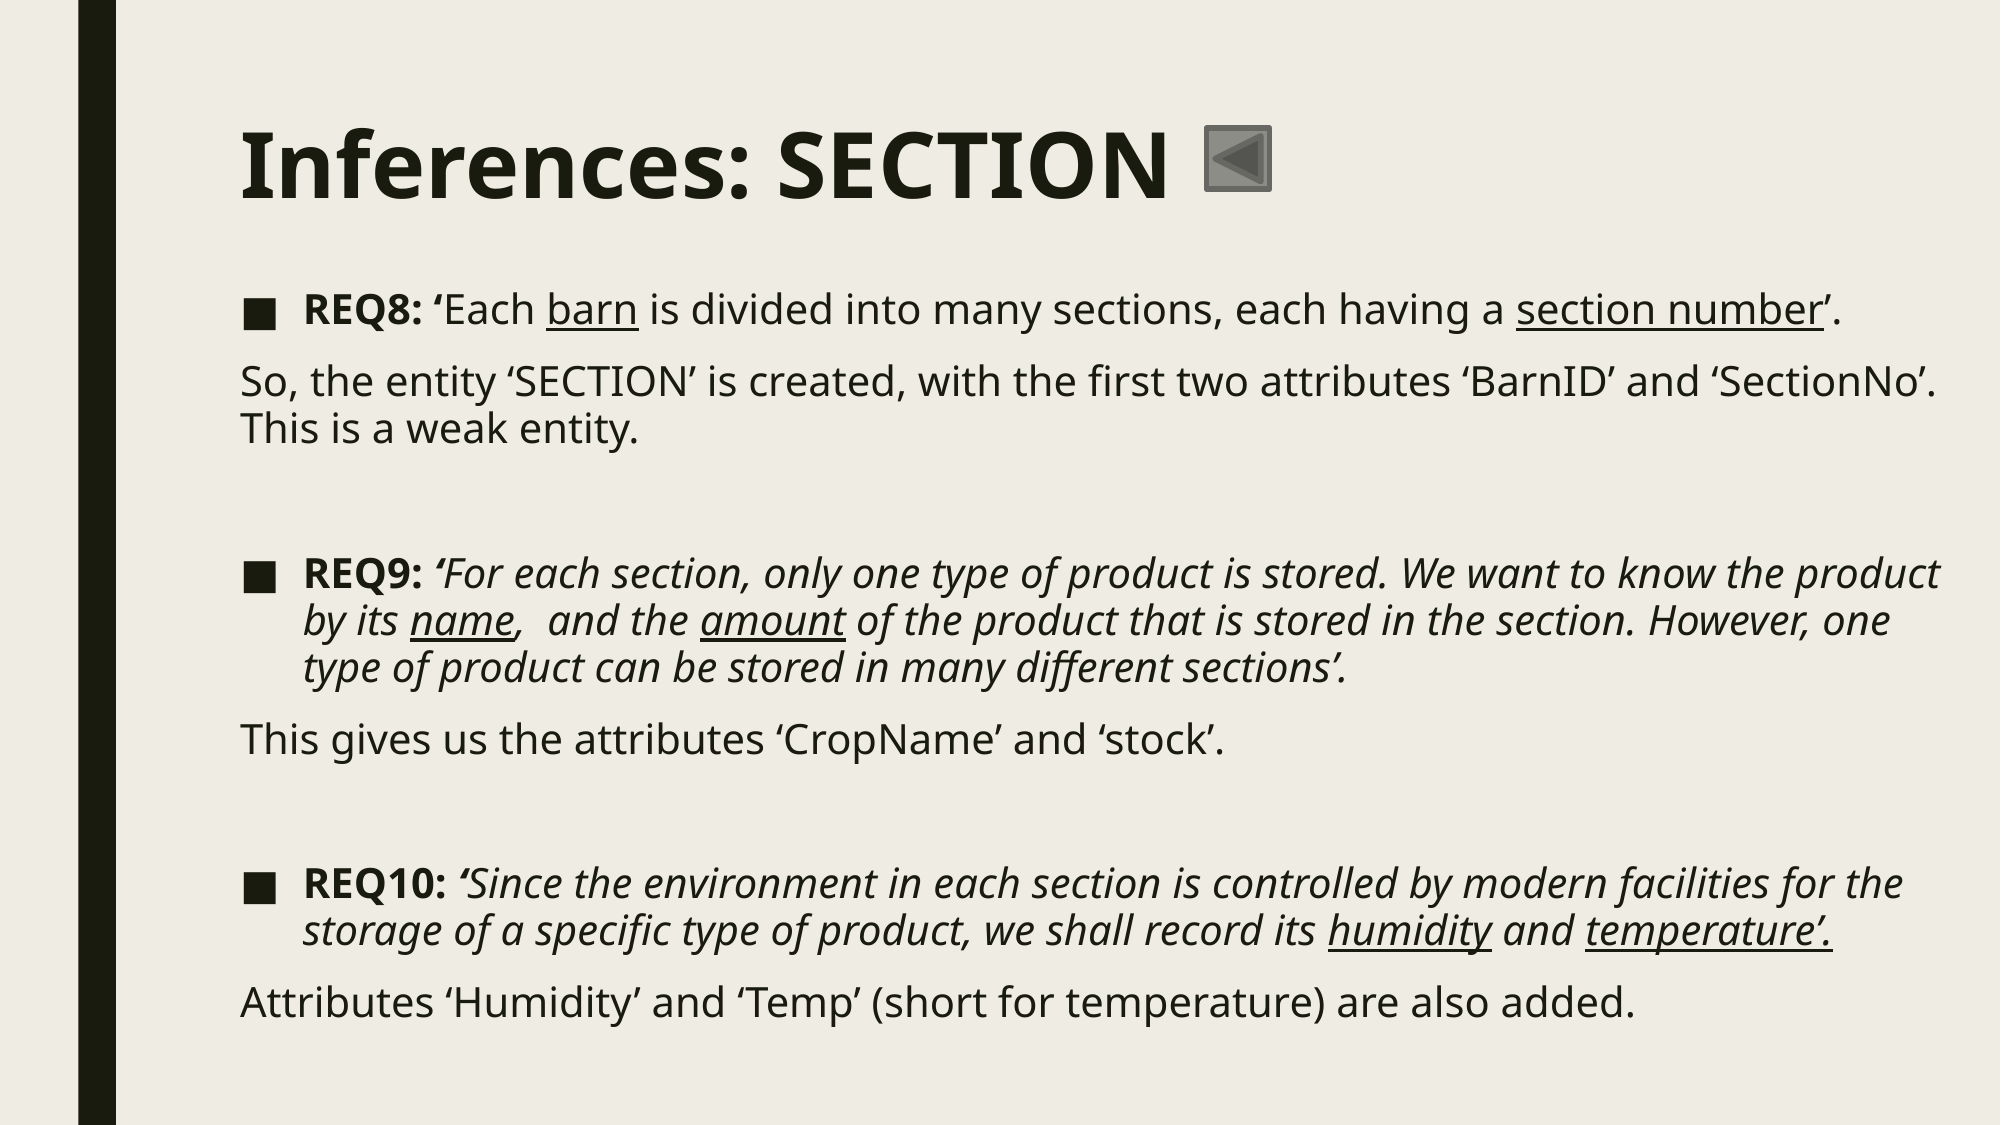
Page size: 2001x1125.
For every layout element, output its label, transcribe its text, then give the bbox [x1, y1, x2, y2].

list REQ8: ‘Each barn is divided into many sections, each having a section number’. So, the entity ‘SECTION’ is created, with the first two attributes ‘BarnID’ and ‘SectionNo’. This is a weak entity. REQ9: ‘For each section, only one type of product is stored. We want to know the product by its name, and the amount of the product that is stored in the section. However, one type of product can be stored in many different sections’. This gives us the attributes ‘CropName’ and ‘stock’. REQ10: ‘Since the environment in each section is controlled by modern facilities for the storage of a specific type of product, we shall record its humidity and temperature’. Attributes ‘Humidity’ and ‘Temp’ (short for temperature) are also added. [225, 279, 1960, 1076]
text_box [1204, 125, 1272, 192]
title Inferences: SECTION [225, 112, 1800, 279]
